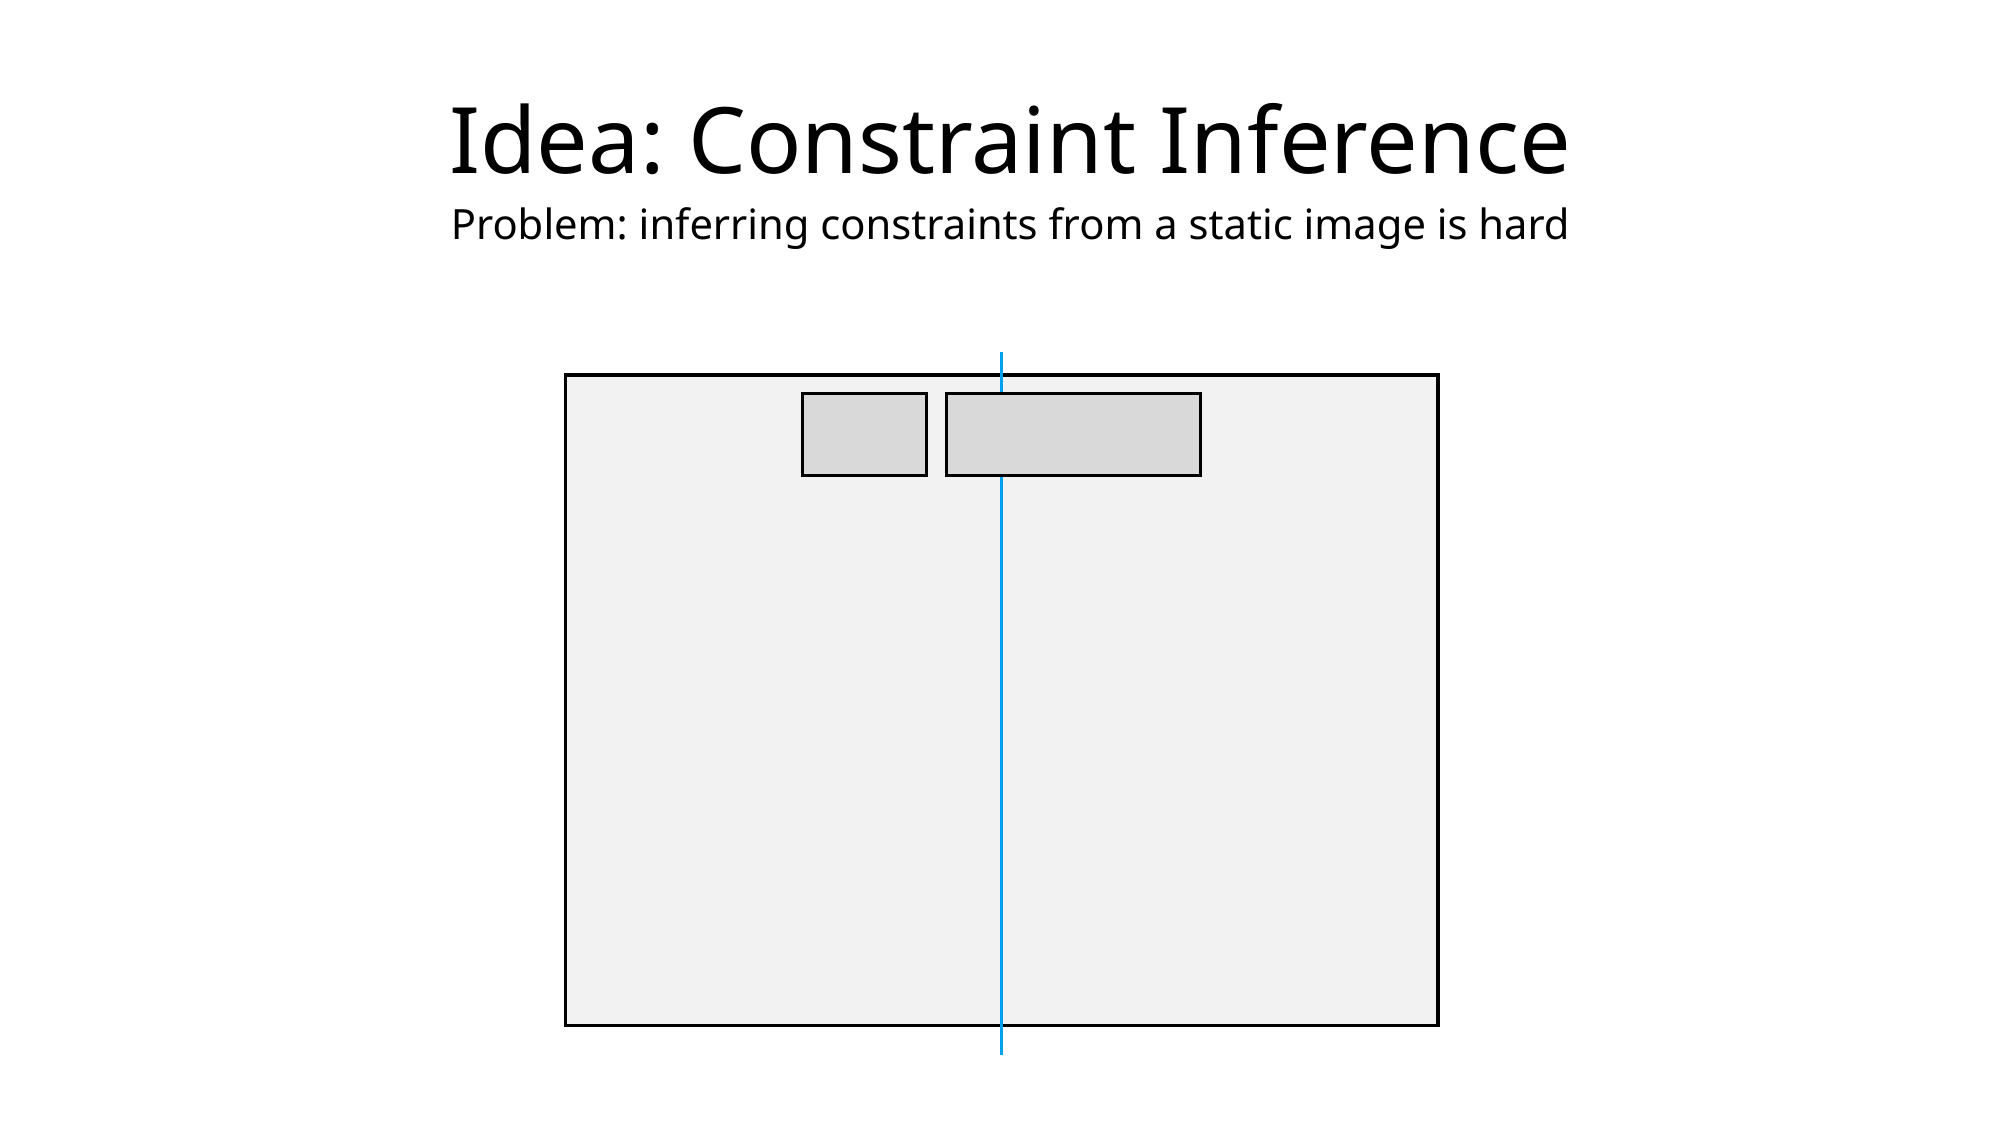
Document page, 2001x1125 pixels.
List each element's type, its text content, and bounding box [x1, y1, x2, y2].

text_box [1003, 374, 1439, 1026]
text_box [564, 374, 1000, 1026]
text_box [802, 393, 1201, 476]
text_box Problem: inferring constraints from a static image is hard [322, 190, 1699, 255]
text_box Idea: Constraint Inference [322, 74, 1699, 190]
